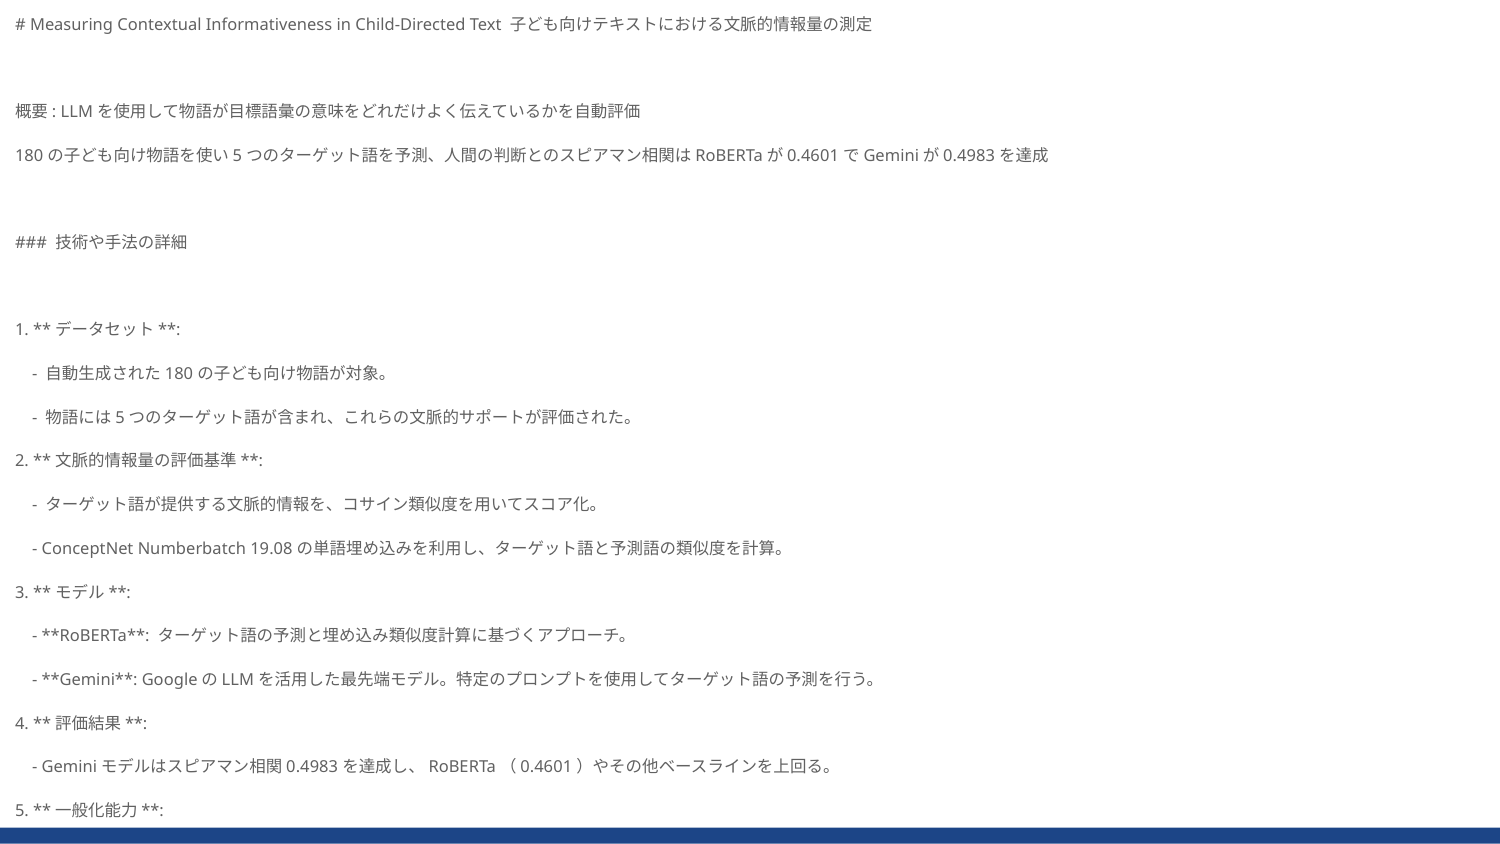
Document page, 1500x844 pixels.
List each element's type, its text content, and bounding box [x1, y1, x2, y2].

list # Measuring Contextual Informativeness in Child-Directed Text 子ども向けテキストにおける文脈的情報量の測定 概要: LLMを使用して物語が目標語彙の意味をどれだけよく伝えているかを自動評価 180の子ども向け物語を使い5つのターゲット語を予測、人間の判断とのスピアマン相関はRoBERTaが0.4601でGeminiが0.4983を達成 ### 技術や手法の詳細 1. **データセット**: - 自動生成された180の子ども向け物語が対象。 - 物語には5つのターゲット語が含まれ、これらの文脈的サポートが評価された。 2. **文脈的情報量の評価基準**: - ターゲット語が提供する文脈的情報を、コサイン類似度を用いてスコア化。 - ConceptNet Numberbatch 19.08の単語埋め込みを利用し、ターゲット語と予測語の類似度を計算。 3. **モデル**: - **RoBERTa**: ターゲット語の予測と埋め込み類似度計算に基づくアプローチ。 - **Gemini**: GoogleのLLMを活用した最先端モデル。特定のプロンプトを使用してターゲット語の予測を行う。 4. **評価結果**: - Geminiモデルはスピアマン相関0.4983を達成し、RoBERTa（0.4601）やその他ベースラインを上回る。 5. **一般化能力**: - 成人向けテキストに対しても高いパフォーマンスを発揮。 - データセットを再注釈して成人向け文脈に適用。 --- ### 使用用途 - **教育用コンテンツ生成**: 語彙学習を目的とした子ども向け物語の生成と最適化に利用可能。 - **自動評価システム**: 文脈情報が豊富な物語を自動選別し、教育効果を高める。 --- ### 次に読むべき論文 以下の文献は、この研究に関連し深い理解を助ける可能性があります。 1. **Valentini et al., 2023**: 子ども向け物語の自動生成と簡略化に関する研究。 2. **Kapelner et al., 2018**: 語彙学習の文脈的情報量を評価する基準の提案。 3. **Nam et al., 2022**: 文脈的情報量の自動評価に関するモデルの提案とその成人向けデータへの適用。 ### 1. **課題の定義** - **文脈的情報量**: 特定のターゲット語が含まれる物語の文脈が、その語の意味や使用法をどの程度明確にしているかを評価するもの。 - **目的**: 子ども向け物語の文脈的情報量を測定し、語彙学習を促進する物語を選別または生成する。 - **形式的定義**: - 入力: 一連の物語 S={S1​,S2​,...,Sm​} と、各物語に関連付けられたターゲット語セット Ti​={ti,1​,ti,2​,...,ti,n​}。 S={S1,S2,...,Sm}S = \{S_1, S_2, ..., S_m\} Ti={ti,1,ti,2,...,ti,n}T_i = \{t_{i,1}, t_{i,2}, ..., t_{i,n}\} - 出力: 各ターゲット語 ti,j​ に対する文脈的情報量スコア ci,j​ を予測。 ti,jt_{i,j} ci,jc_{i,j} --- ### 2. **データセットの作成** - **対象**: 自動生成された180の子ども向け物語を使用し、それぞれに5つのターゲット語が含まれる。 - **注釈手法**: 1. 各ターゲット語を空白に置き換える（クローズタスク形式）。 2. 注釈者は文脈を基に空白を埋める単語を推測。 3. 推測した単語と正解の単語のコサイン類似度を計算し、スコア化。 4. 注釈者3名のスコアを平均化してゴールドスタンダードスコアを決定。 --- ### 3. **モデルのアプローチ** ### **(1) RoBERTaを用いた手法** 1. **RoBERTaの利用**: - Transformerアーキテクチャを基にしたマスクド言語モデル（MLM）。 - ターゲット語をマスクし、その語を予測。 2. **手順**: - 物語内のターゲット語をすべてマスク。 - モデルが予測した単語とターゲット語の埋め込みベクトル間のコサイン類似度を計算。 - 同一ターゲット語が複数回出現する場合、予測結果を集約（同じ語形を持つ予測を統合しスコアを合算）。 3. **特徴**: - 複数のターゲット語を持つ文脈に対応。 - 他のターゲット語を「未知語」としてマスクすることで子どもの視点をシミュレーション。 ### **(2) Geminiモデルを用いた手法** 1. **Geminiの特徴**: - Googleが開発した最先端の大規模言語モデル。 - より多くの前処理データを活用でき、文脈理解能力が向上。 2. **プロンプト形式**: ```vbnet vbnet コードをコピーする In the following story, guess the word that is replaced by '<mask>'. Ignore any other blanks (____) and ONLY try to guess the word replaced by '<mask>'. ``` - 明確な指示でターゲット語のみを予測。 3. **手順**: - 同様にターゲット語をマスク。 - Geminiが予測した単語とターゲット語の埋め込みベクトル間のコサイン類似度を計算。 - 結果を集約してスコアを算出。 --- ### 4. **ベースラインと比較** - 比較対象として以下のベースラインを使用： 1. **文脈類似度**: ターゲット語と物語内の各単語の平均コサイン類似度を計算。 2. **文脈ウィンドウ**: ターゲット語の周囲5語以内の単語とターゲット語の類似度を計算。 3. **関連語数**: ターゲット語と一定の類似度を超える語の数をカウント。 - 提案手法（RoBERTaとGemini）は、これらのベースラインおよび他の既存モデル（Nam et al., 2022）を大きく上回るスコアを達成。 --- ### 5. **評価** - **指標**: - スピアマン相関係数（ρ）: モデルの予測スコアとゴールドスタンダードスコアの順位相関。 - ピアソン相関係数（r）: スコア間の線形相関。 - RMSE: スコアの平均二乗誤差。 - **結果**: - Gemini: ρ = 0.4983（最高性能） - RoBERTa: ρ = 0.4601 --- ### 6. **一般化能力の確認** - 子ども向けだけでなく、成人向けテキストに対してもモデルのパフォーマンスを検証。 - GeminiとRoBERTaは成人向けデータでも高い相関を示し、ベースラインを上回る。 [0, 0, 1500, 829]
